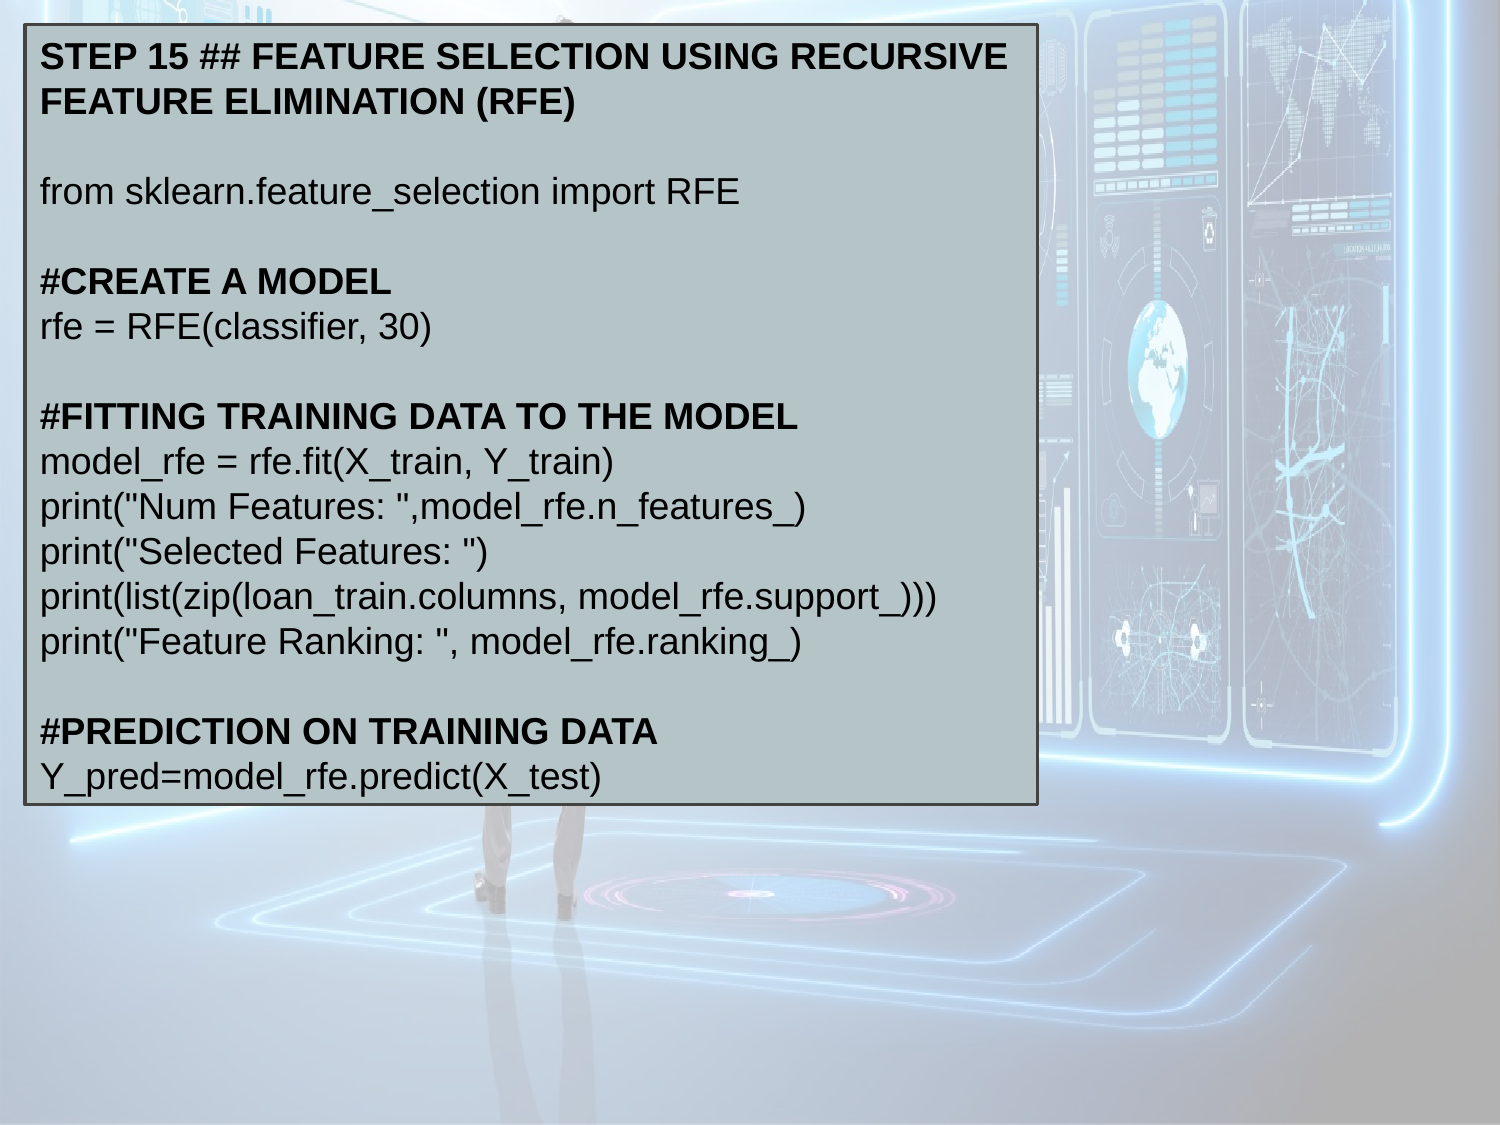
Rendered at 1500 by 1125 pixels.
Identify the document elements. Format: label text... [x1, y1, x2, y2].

text_box STEP 15 ## FEATURE SELECTION USING RECURSIVE FEATURE ELIMINATION (RFE) from sklearn.feature_selection import RFE #CREATE A MODEL rfe = RFE(classifier, 30) #FITTING TRAINING DATA TO THE MODEL model_rfe = rfe.fit(X_train, Y_train) print("Num Features: ",model_rfe.n_features_) print("Selected Features: ") print(list(zip(loan_train.columns, model_rfe.support_))) print("Feature Ranking: ", model_rfe.ranking_) #PREDICTION ON TRAINING DATA Y_pred=model_rfe.predict(X_test) [24, 24, 1038, 805]
